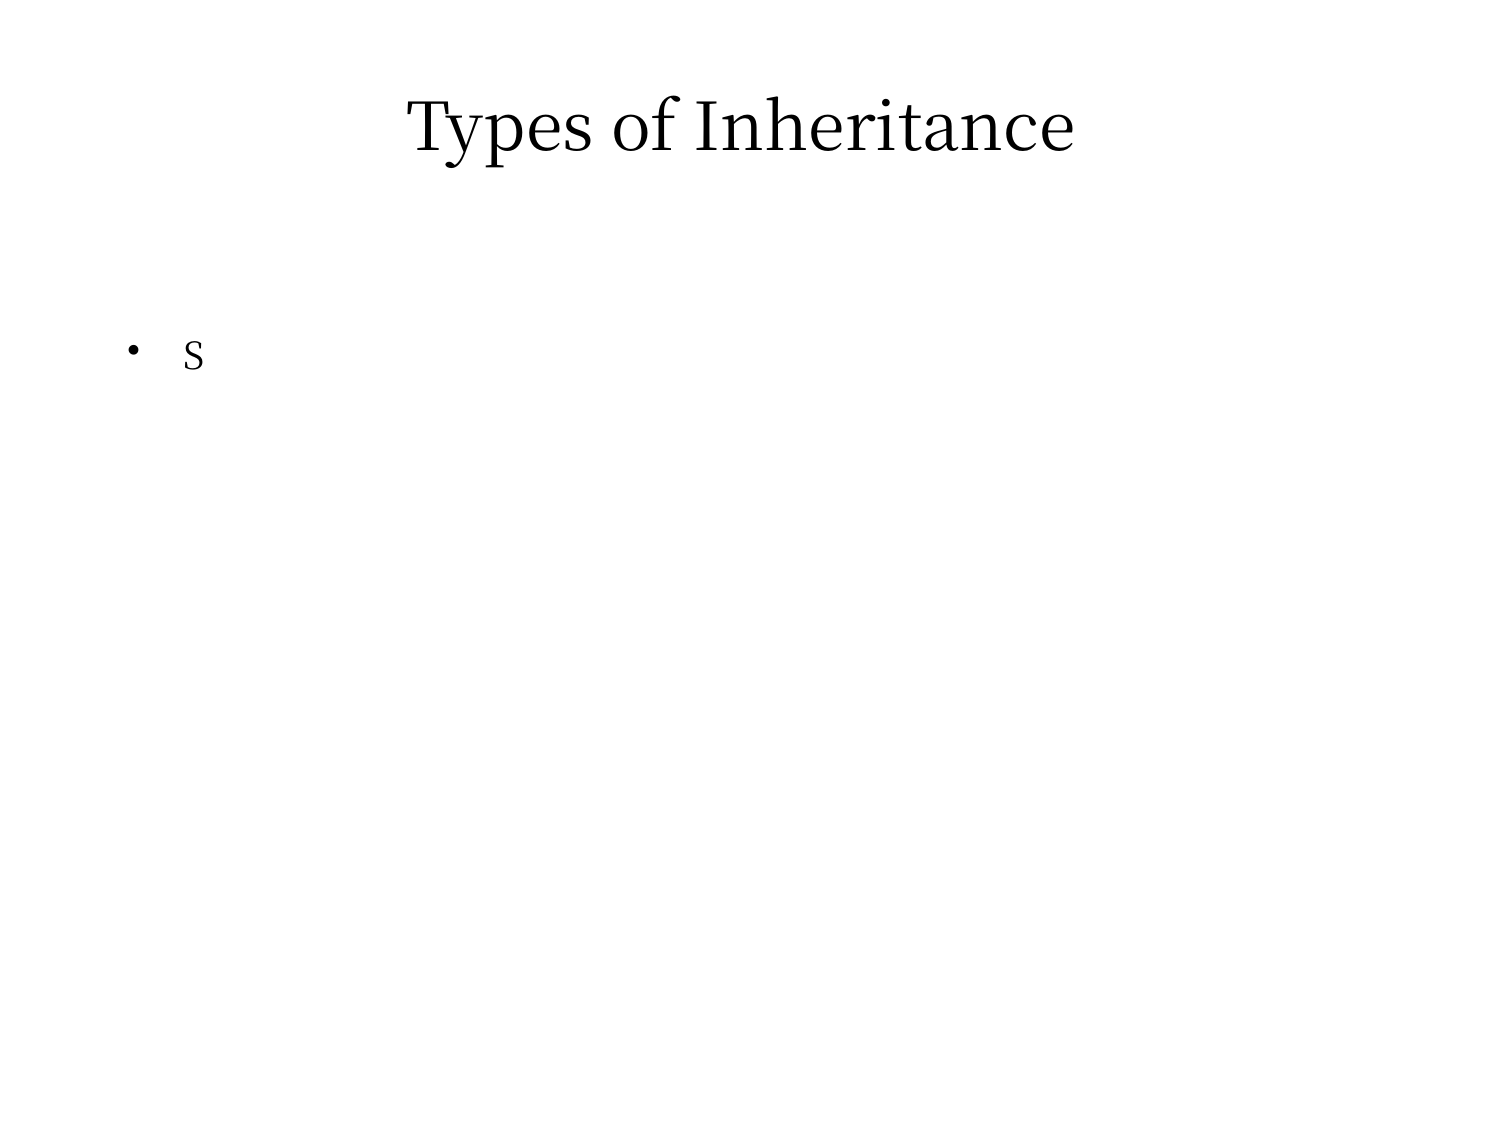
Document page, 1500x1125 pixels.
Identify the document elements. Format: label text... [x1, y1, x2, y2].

title Types of Inheritance [74, 44, 1426, 204]
list S [112, 324, 1388, 1001]
